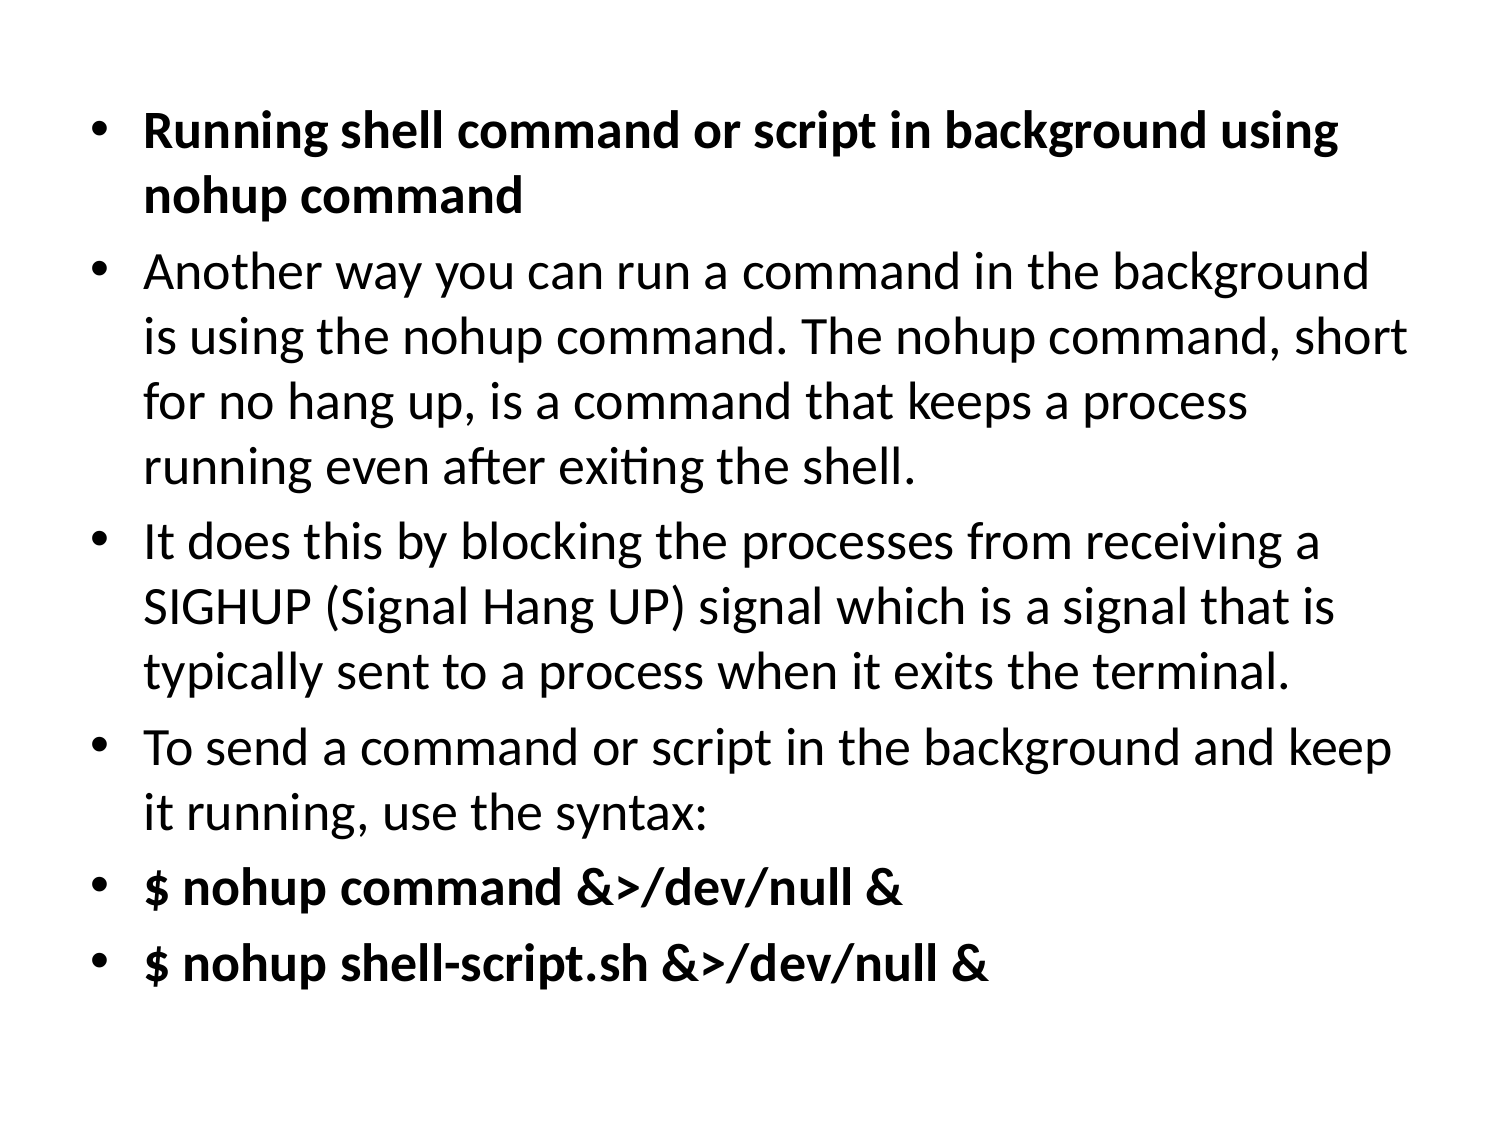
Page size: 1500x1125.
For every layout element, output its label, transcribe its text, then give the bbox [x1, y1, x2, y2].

list Running shell command or script in background using nohup command Another way you can run a command in the background is using the nohup command. The nohup command, short for no hang up, is a command that keeps a process running even after exiting the shell. It does this by blocking the processes from receiving a SIGHUP (Signal Hang UP) signal which is a signal that is typically sent to a process when it exits the terminal. To send a command or script in the background and keep it running, use the syntax: $ nohup command &>/dev/null & $ nohup shell-script.sh &>/dev/null & [75, 87, 1425, 1005]
